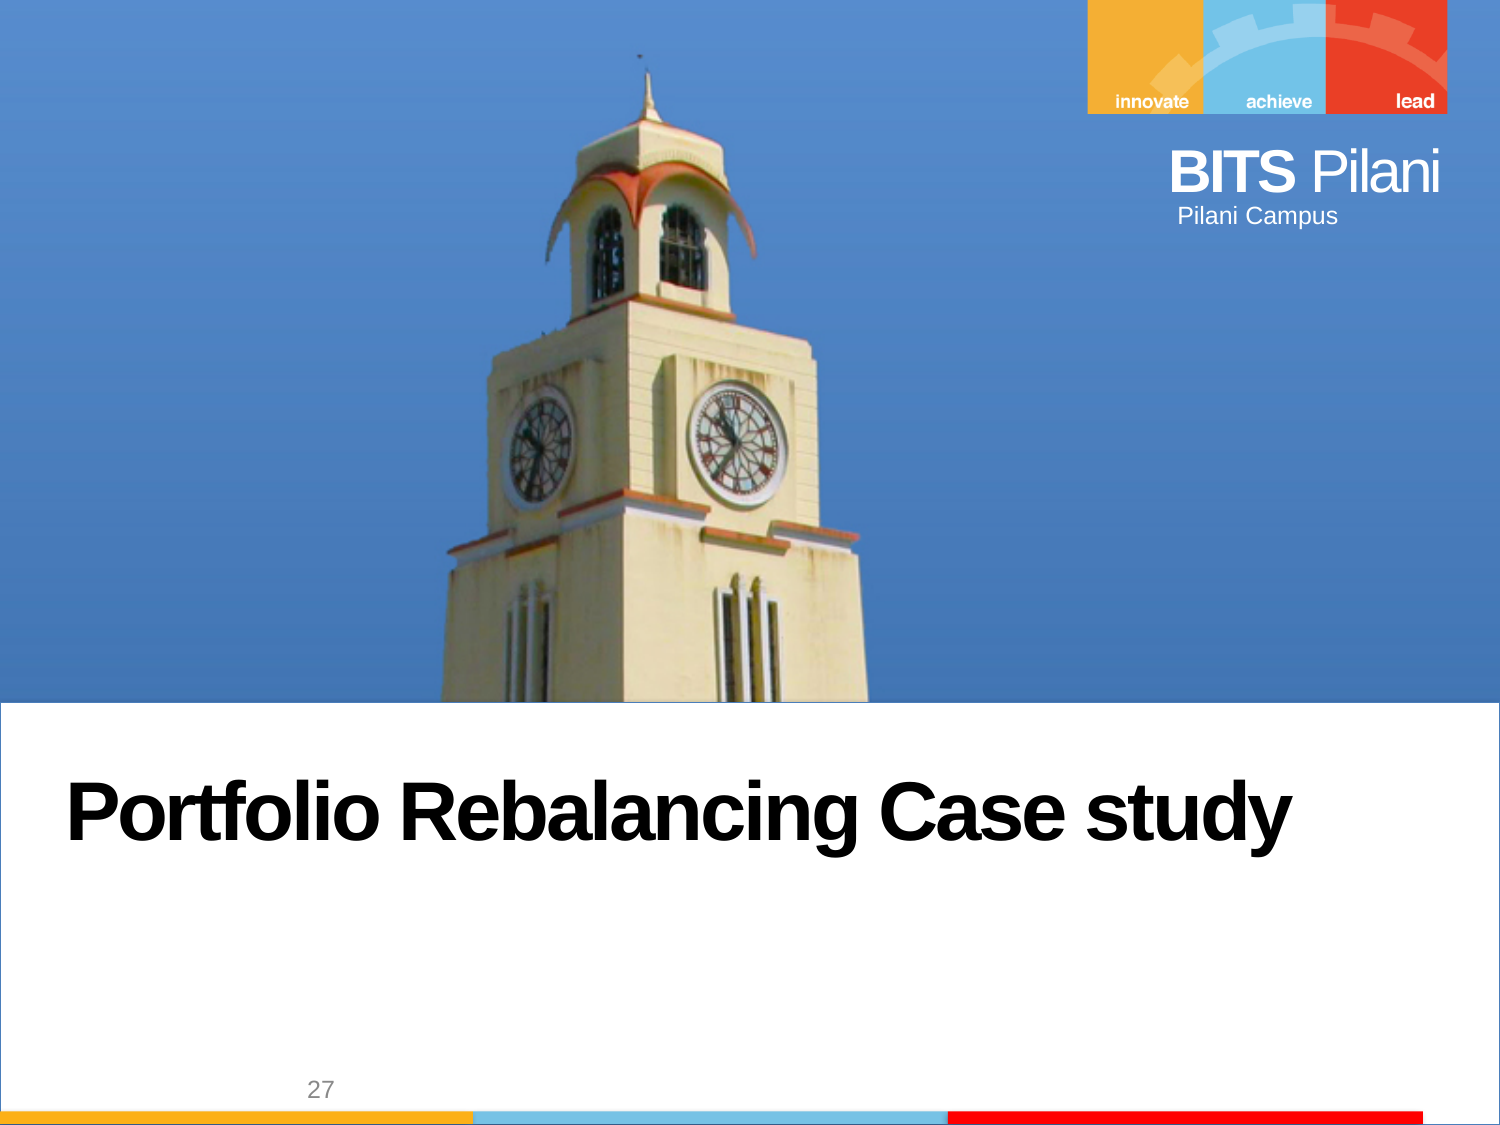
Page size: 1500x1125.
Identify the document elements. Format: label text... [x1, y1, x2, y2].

list Portfolio Rebalancing Case study [50, 762, 1438, 1025]
slide_number 27 [0, 1059, 350, 1119]
picture [0, 0, 1500, 702]
